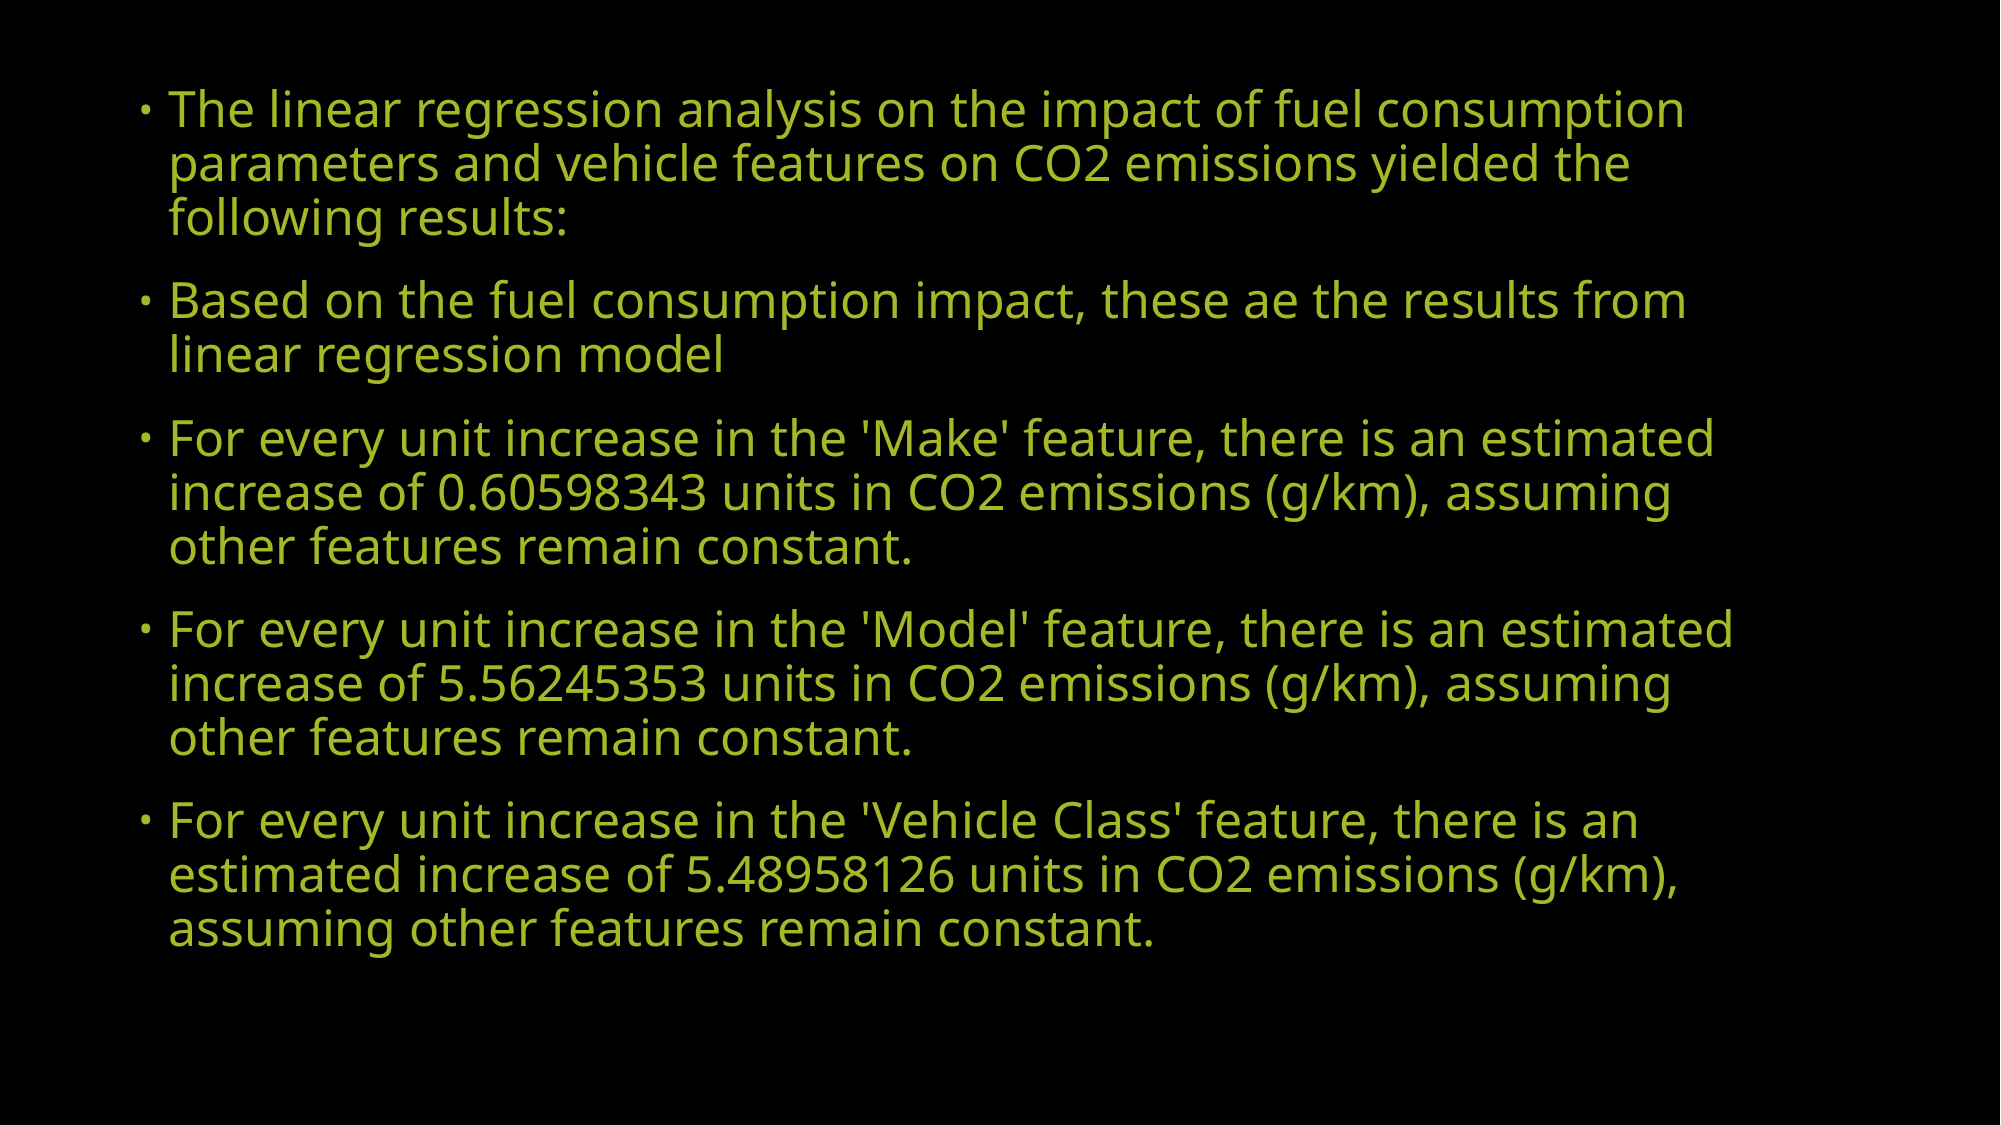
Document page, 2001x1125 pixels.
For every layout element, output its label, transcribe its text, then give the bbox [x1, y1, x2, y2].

list The linear regression analysis on the impact of fuel consumption parameters and vehicle features on CO2 emissions yielded the following results: Based on the fuel consumption impact, these ae the results from linear regression model For every unit increase in the 'Make' feature, there is an estimated increase of 0.60598343 units in CO2 emissions (g/km), assuming other features remain constant. For every unit increase in the 'Model' feature, there is an estimated increase of 5.56245353 units in CO2 emissions (g/km), assuming other features remain constant. For every unit increase in the 'Vehicle Class' feature, there is an estimated increase of 5.48958126 units in CO2 emissions (g/km), assuming other features remain constant. [115, 77, 1792, 1059]
